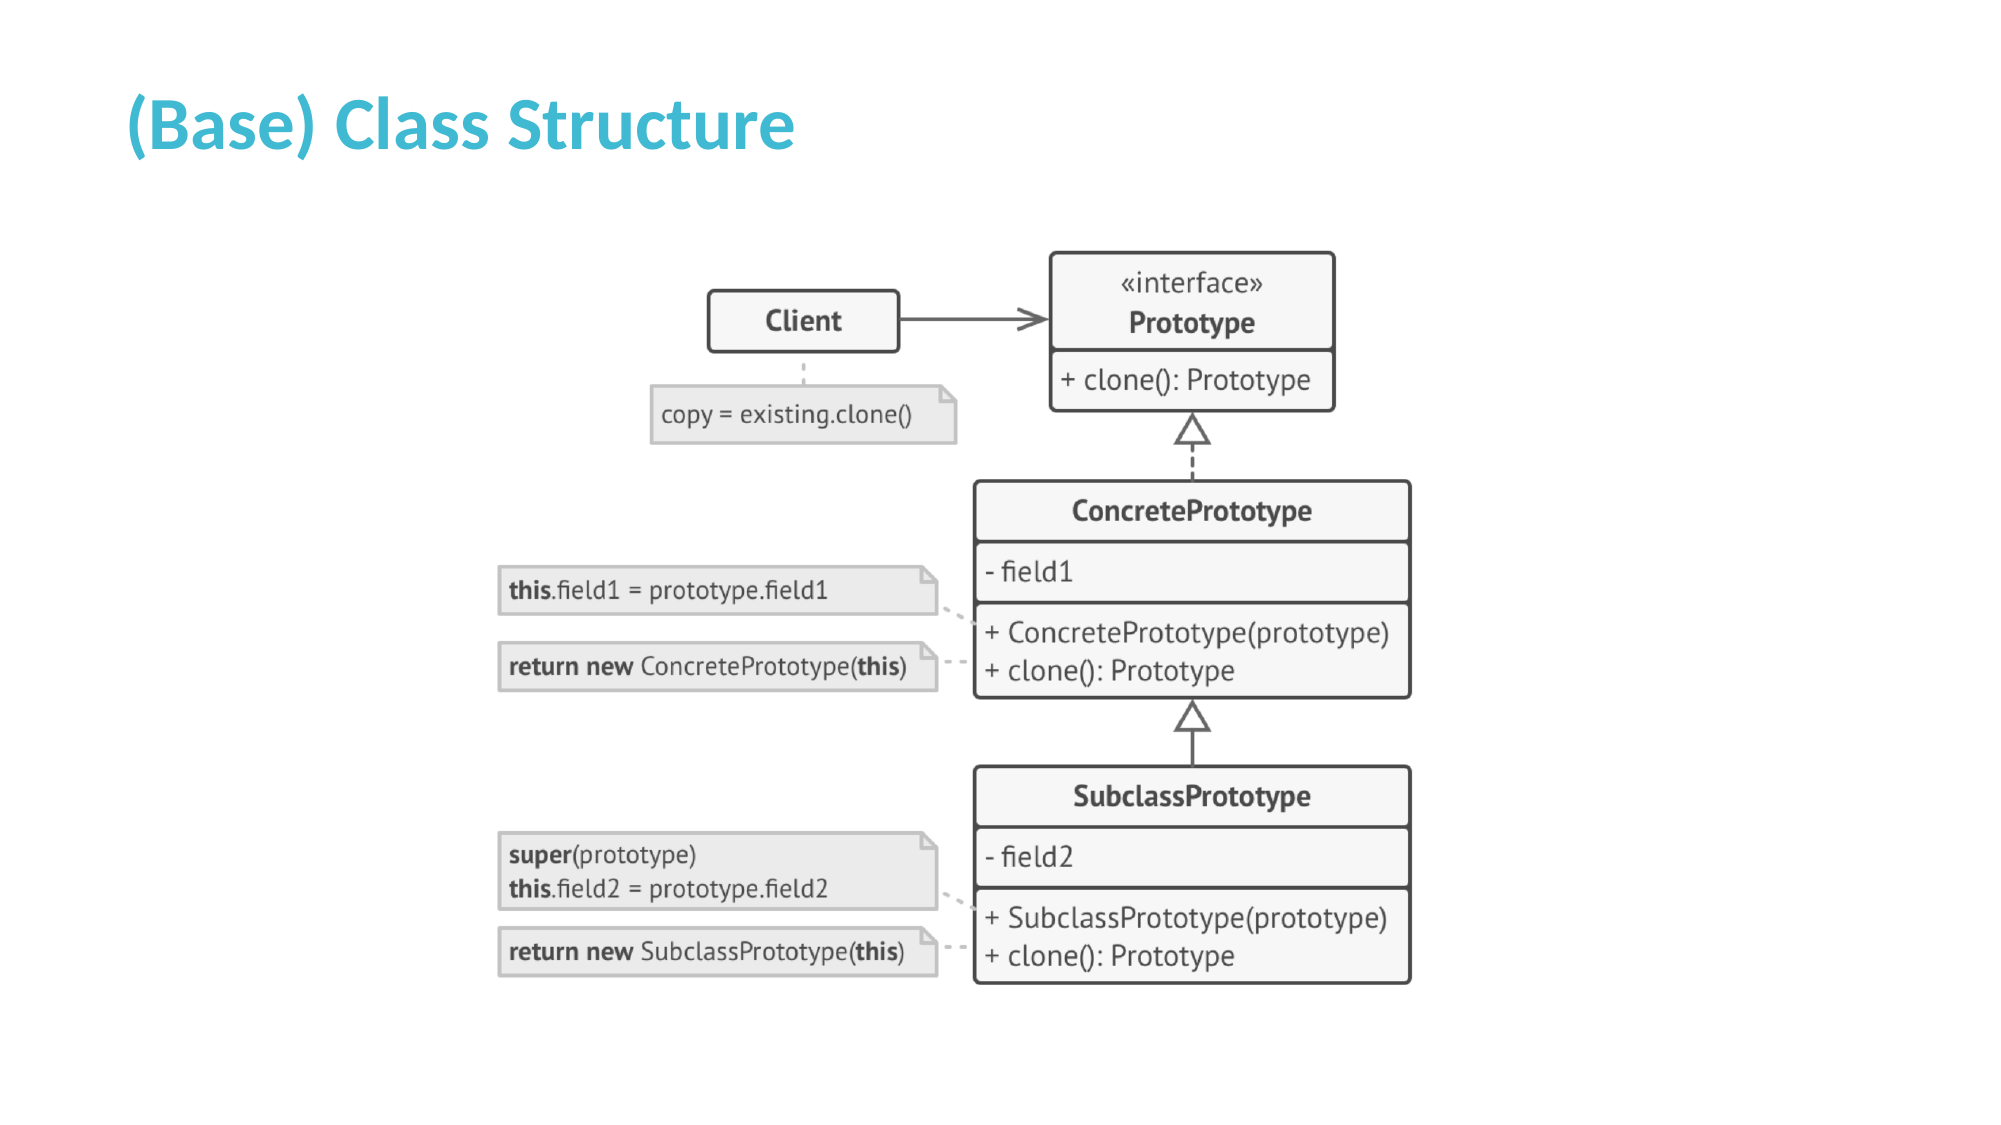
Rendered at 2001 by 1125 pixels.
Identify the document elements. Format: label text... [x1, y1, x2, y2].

text_box (Base) Class Structure [110, 67, 813, 172]
picture [446, 222, 1421, 1048]
